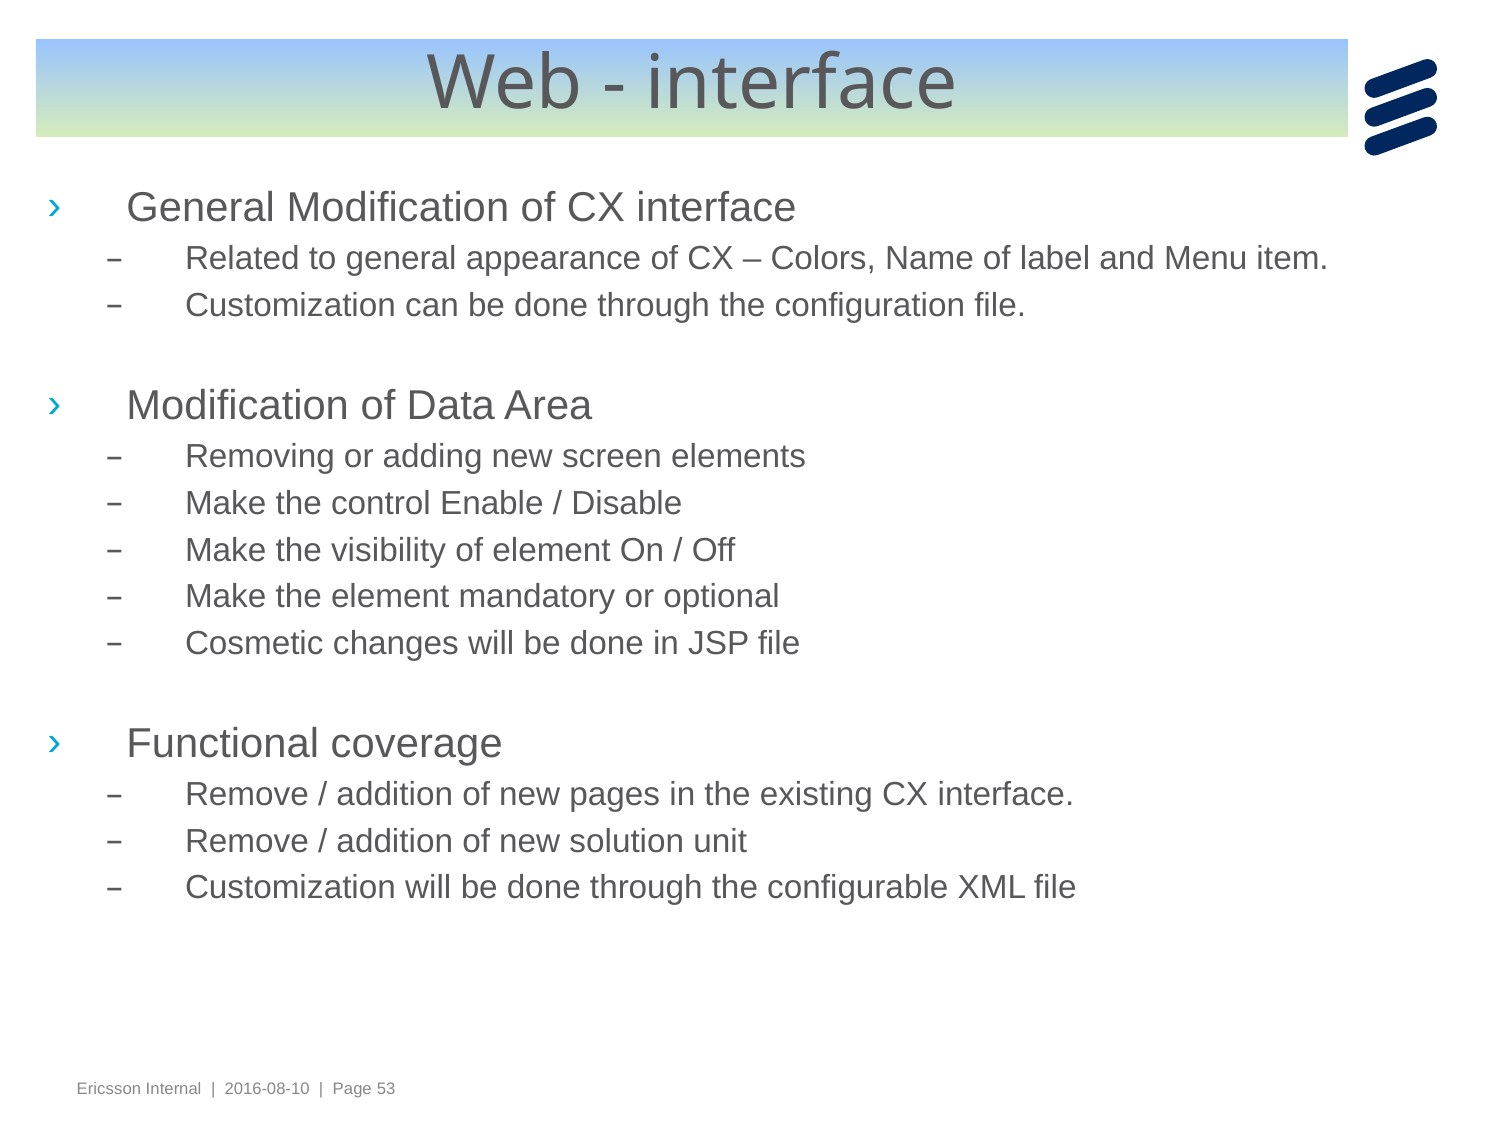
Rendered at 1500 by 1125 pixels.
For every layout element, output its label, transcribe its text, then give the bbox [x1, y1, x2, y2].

text_box General Modification of CX interface Related to general appearance of CX – Colors, Name of label and Menu item. Customization can be done through the configuration file. Modification of Data Area Removing or adding new screen elements Make the control Enable / Disable Make the visibility of element On / Off Make the element mandatory or optional Cosmetic changes will be done in JSP file Functional coverage Remove / addition of new pages in the existing CX interface. Remove / addition of new solution unit Customization will be done through the configurable XML file [35, 179, 1458, 1072]
title Web - interface [35, 39, 1349, 137]
